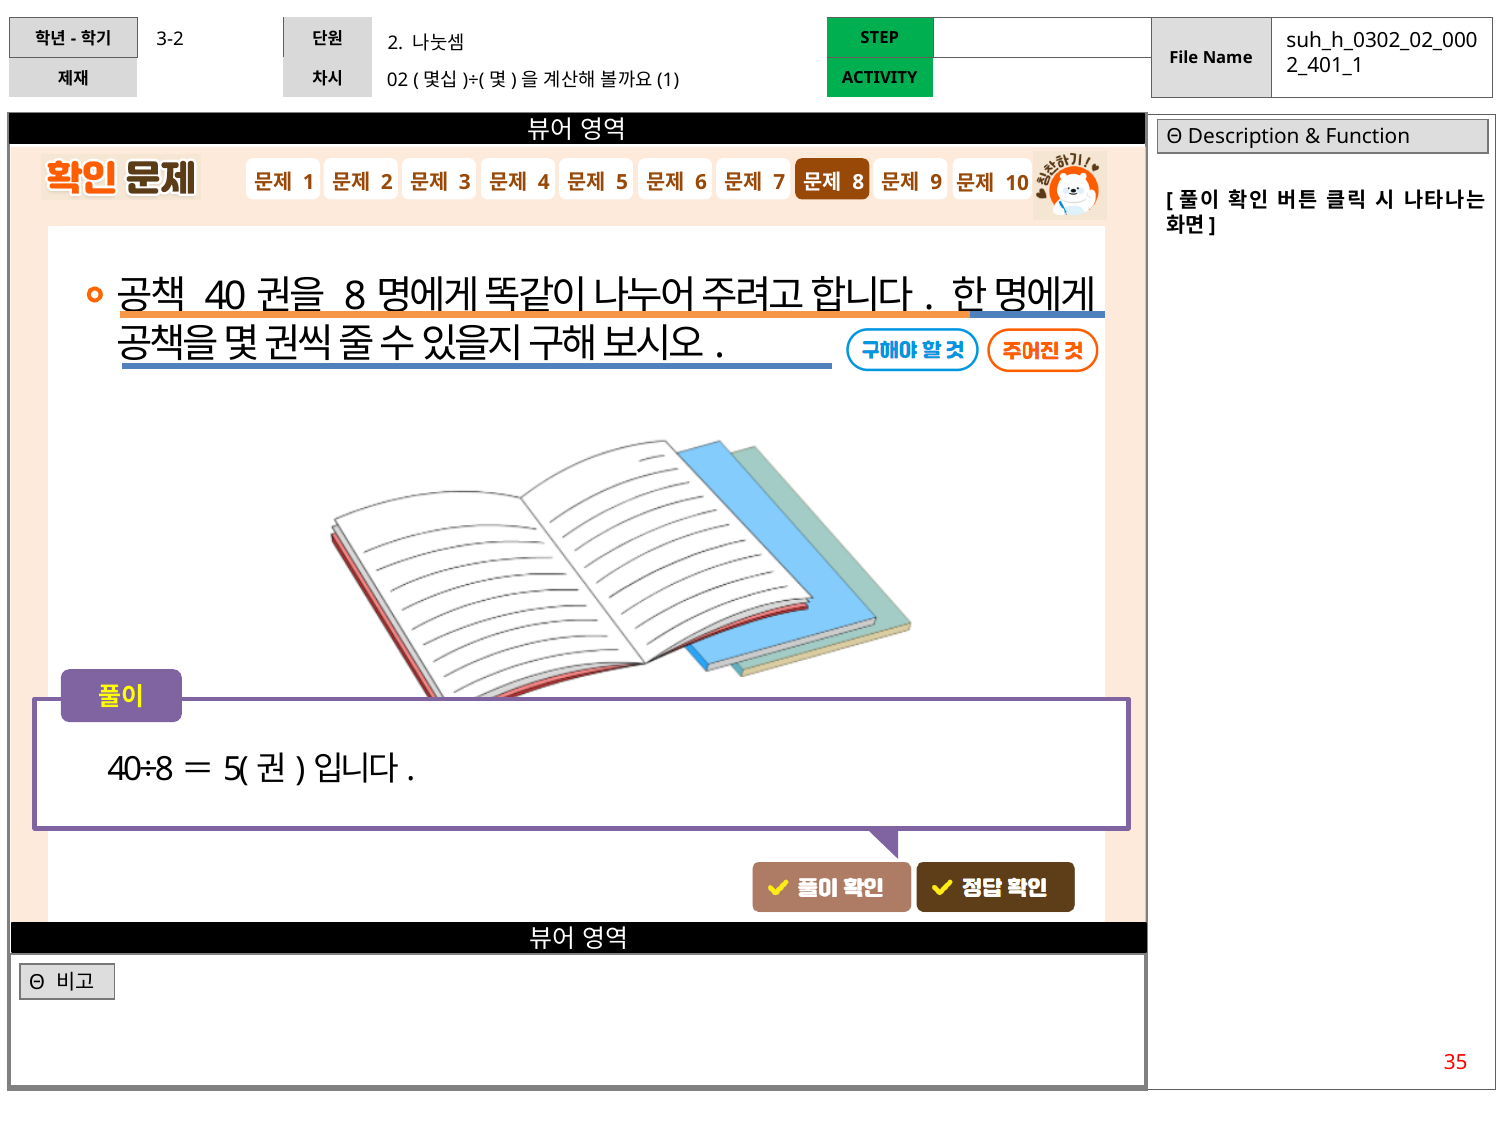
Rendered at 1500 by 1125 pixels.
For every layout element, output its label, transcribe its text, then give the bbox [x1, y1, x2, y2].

picture [985, 326, 1099, 375]
table_header Θ Description & Function [1158, 120, 1487, 152]
text_box 3-2 [141, 18, 284, 55]
text_box 공책 40권을 8명에게 똑같이 나누어 주려고 합니다. 한 명에게 공책을 몇 권씩 줄 수 있을지 구해 보시오. [101, 263, 1109, 373]
picture [749, 860, 912, 914]
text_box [239, 148, 1052, 200]
picture [41, 154, 201, 200]
text_box suh_h_0302_02_0002_401_1 [1271, 18, 1500, 84]
text_box [풀이 확인 버튼 클릭 시 나타나는 화면] [1151, 179, 1500, 344]
picture [84, 283, 104, 305]
picture [842, 326, 981, 374]
text_box 2. 나눗셈 [372, 23, 828, 48]
picture [915, 860, 1078, 913]
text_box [34, 668, 1129, 860]
picture [253, 428, 950, 668]
text_box 02 (몇십)÷(몇)을 계산해 볼까요(1) [372, 60, 821, 96]
picture [1033, 151, 1107, 220]
